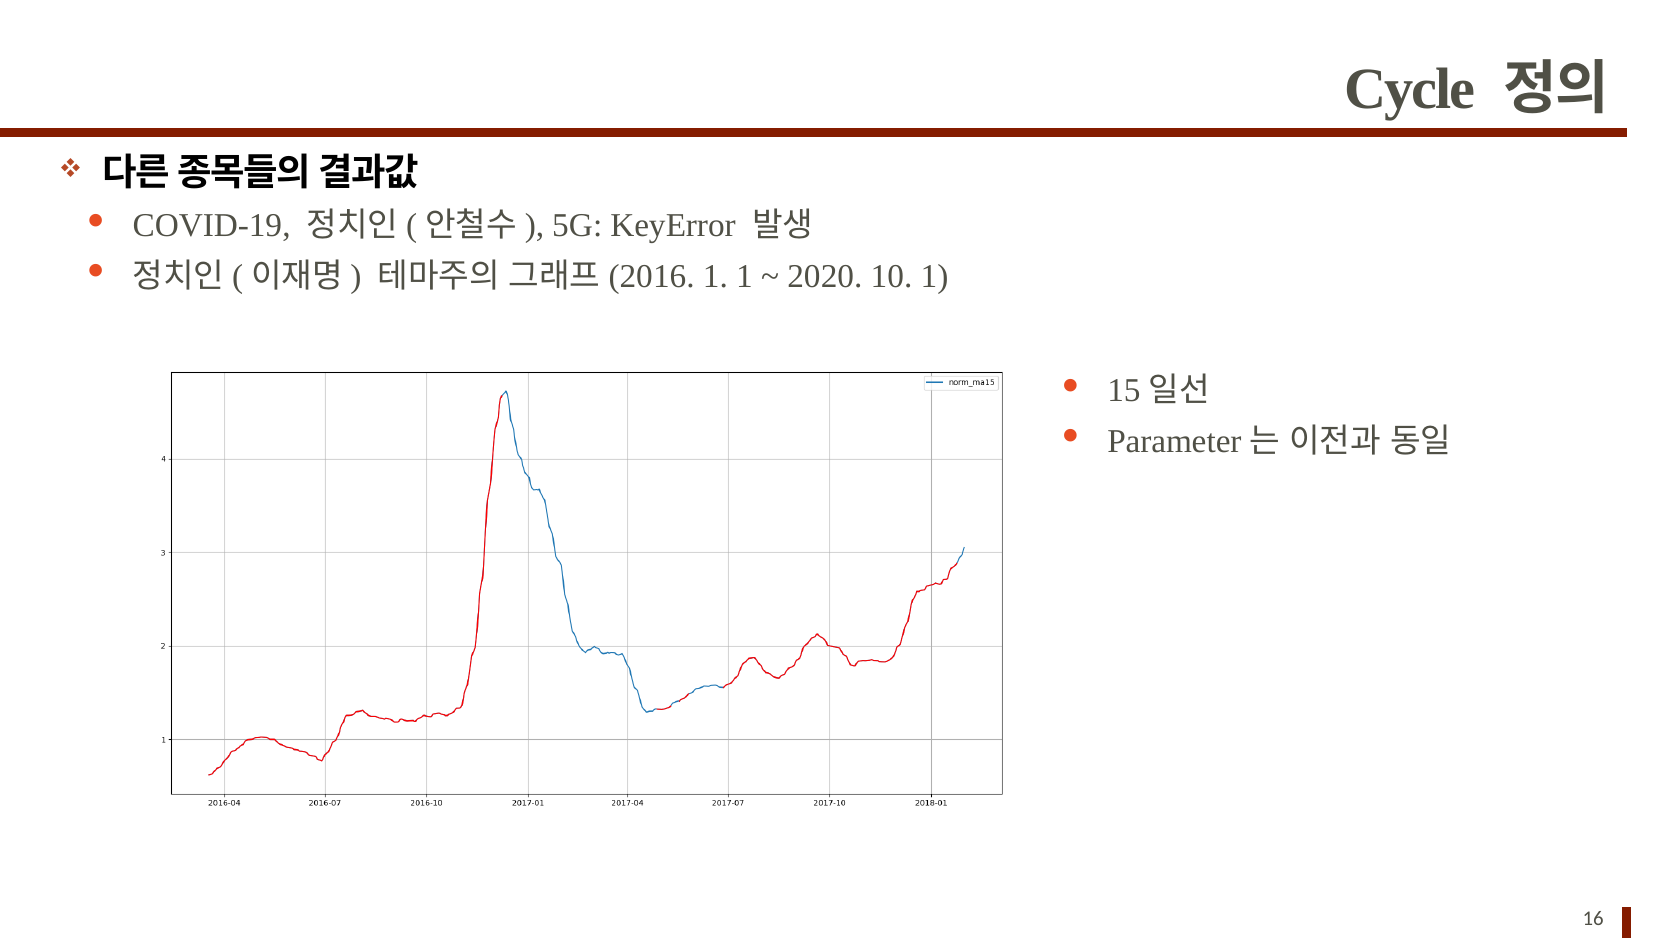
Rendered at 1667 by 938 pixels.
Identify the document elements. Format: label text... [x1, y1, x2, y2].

text_box 다른 종목들의 결과값 COVID-19, 정치인(안철수), 5G: KeyError 발생 정치인(이재명) 테마주의 그래프(2016. 1. 1 ~ 2020. 10. 1) [58, 148, 1645, 368]
title Cycle 정의 [40, 14, 1627, 129]
picture [36, 305, 1109, 854]
text_box 15일선 Parameter는 이전과 동일 [1033, 368, 1667, 887]
slide_number 16 [1200, 901, 1604, 938]
